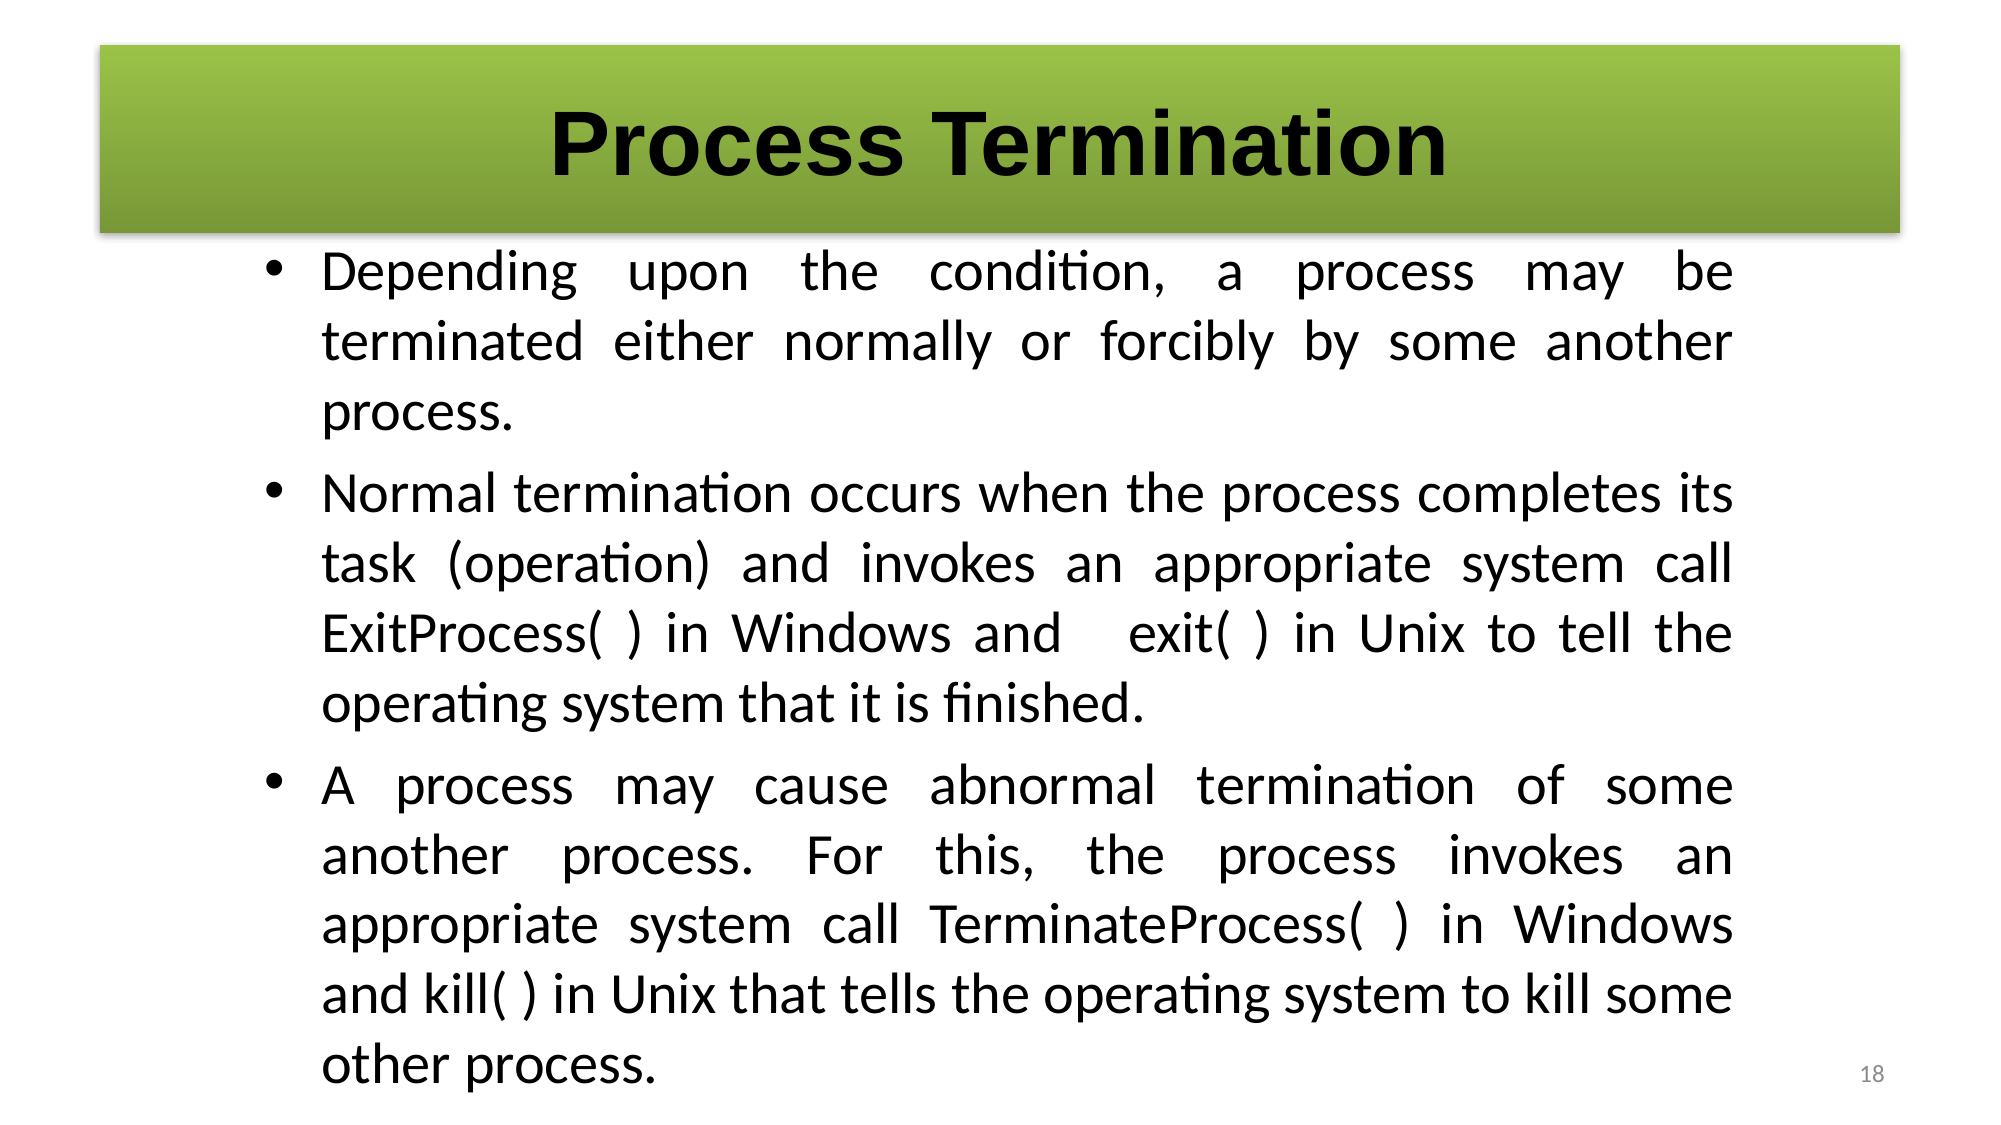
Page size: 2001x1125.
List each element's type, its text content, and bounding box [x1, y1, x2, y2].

title Process Termination [99, 45, 1900, 233]
list Depending upon the condition, a process may be terminated either normally or forcibly by some another process. Normal termination occurs when the process completes its task (operation) and invokes an appropriate system call ExitProcess( ) in Windows and exit( ) in Unix to tell the operating system that it is finished. A process may cause abnormal termination of some another process. For this, the process invokes an appropriate system call TerminateProcess( ) in Windows and kill( ) in Unix that tells the operating system to kill some other process. [249, 224, 1750, 1121]
slide_number 18 [1433, 1042, 1900, 1103]
